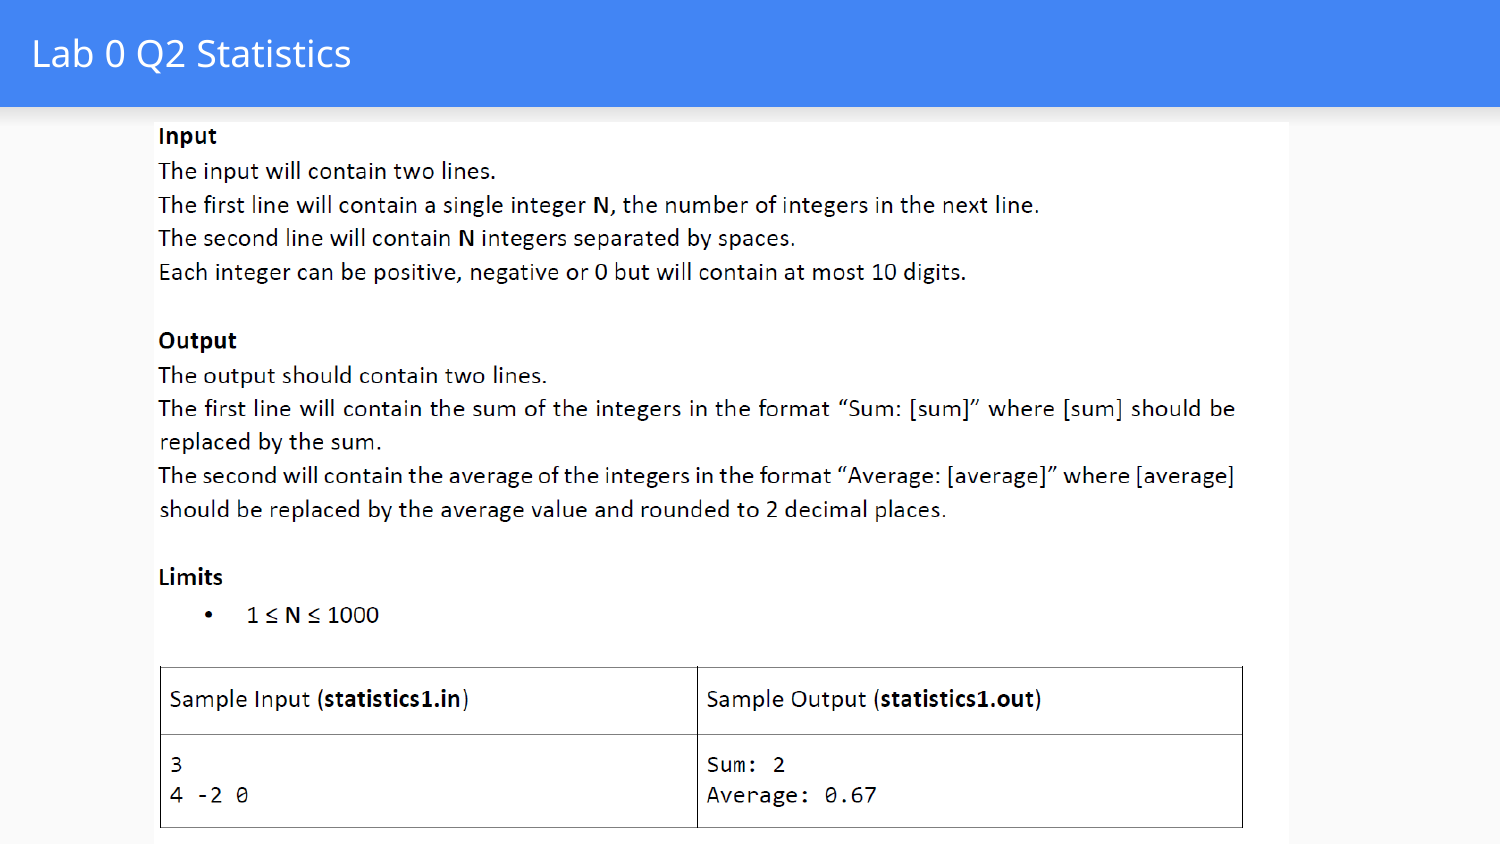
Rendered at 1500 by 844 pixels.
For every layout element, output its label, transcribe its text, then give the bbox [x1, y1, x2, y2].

picture [154, 122, 1289, 844]
title Lab 0 Q2 Statistics [16, 2, 1464, 102]
